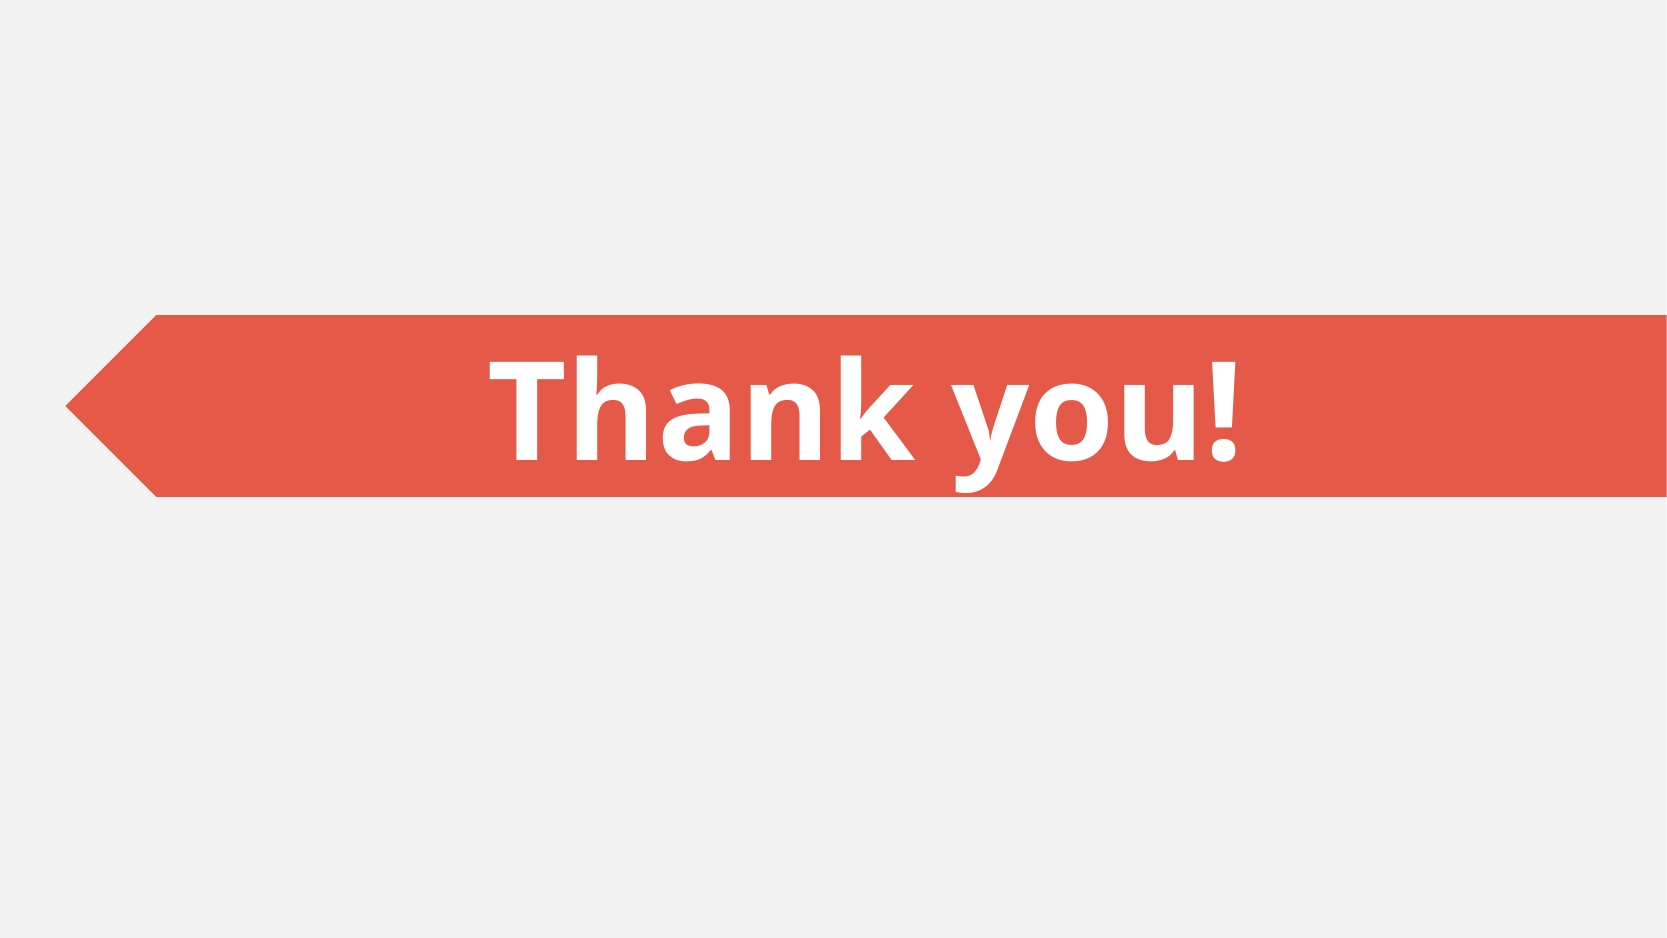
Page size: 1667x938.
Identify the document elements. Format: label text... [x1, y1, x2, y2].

text_box Thank you! [472, 315, 1260, 496]
text_box [63, 313, 1667, 499]
